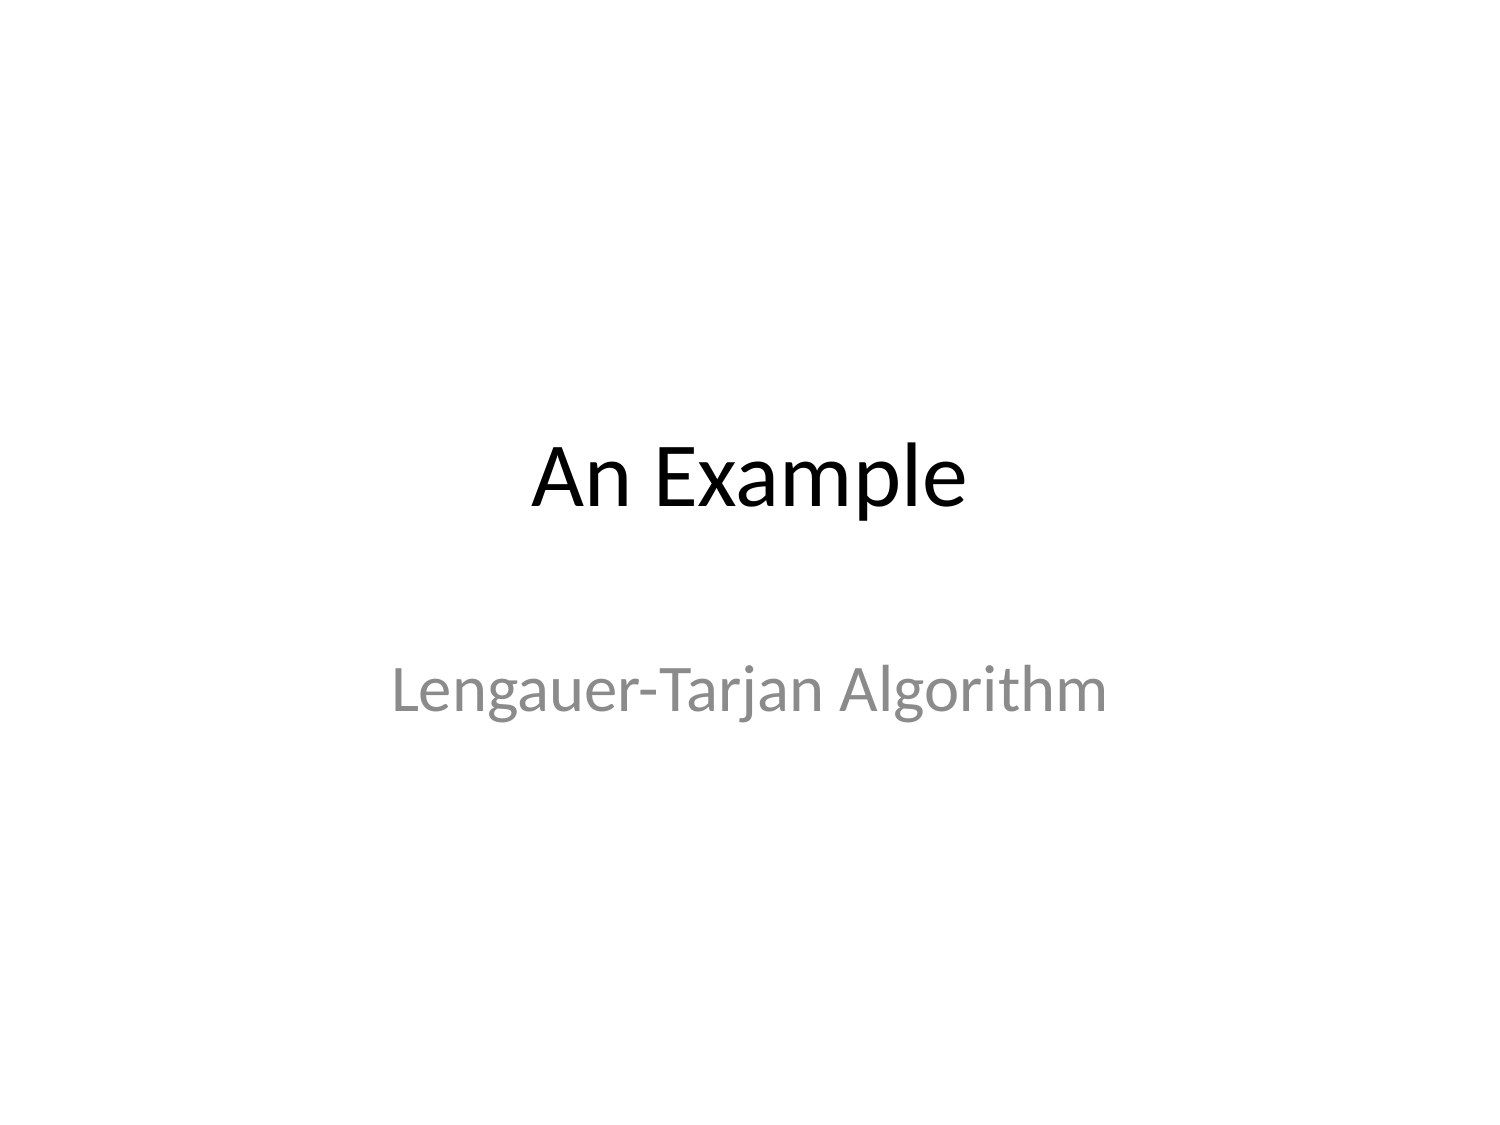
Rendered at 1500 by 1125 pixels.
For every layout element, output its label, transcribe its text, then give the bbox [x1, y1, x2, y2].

title An Example [112, 349, 1388, 591]
subtitle Lengauer-Tarjan Algorithm [225, 637, 1275, 925]
